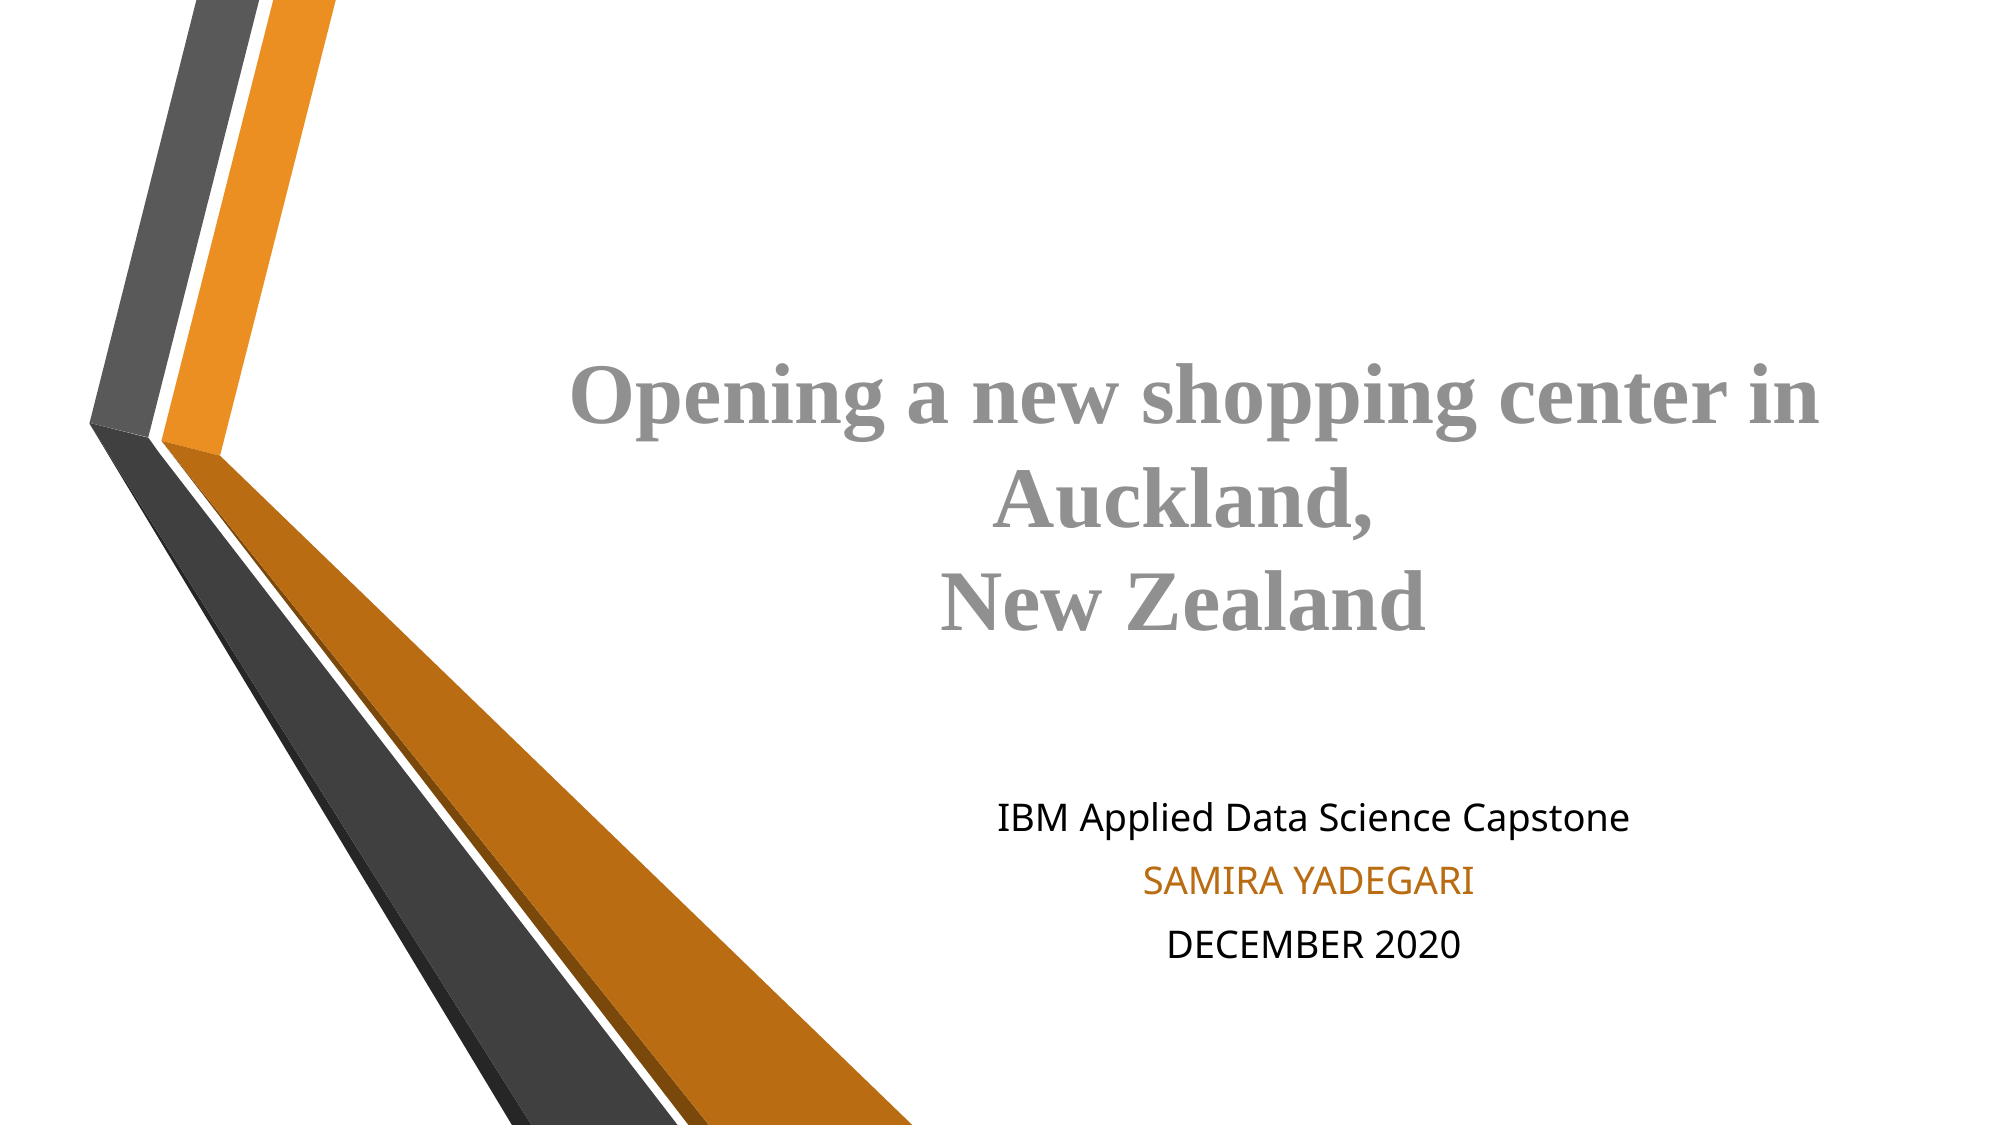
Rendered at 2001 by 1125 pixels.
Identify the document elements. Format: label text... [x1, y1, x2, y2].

subtitle IBM Applied Data Science Capstone SAMIRA YADEGARI DECEMBER 2020 [740, 721, 1887, 975]
title Opening a new shopping center in Auckland, New Zealand [480, 226, 1887, 656]
